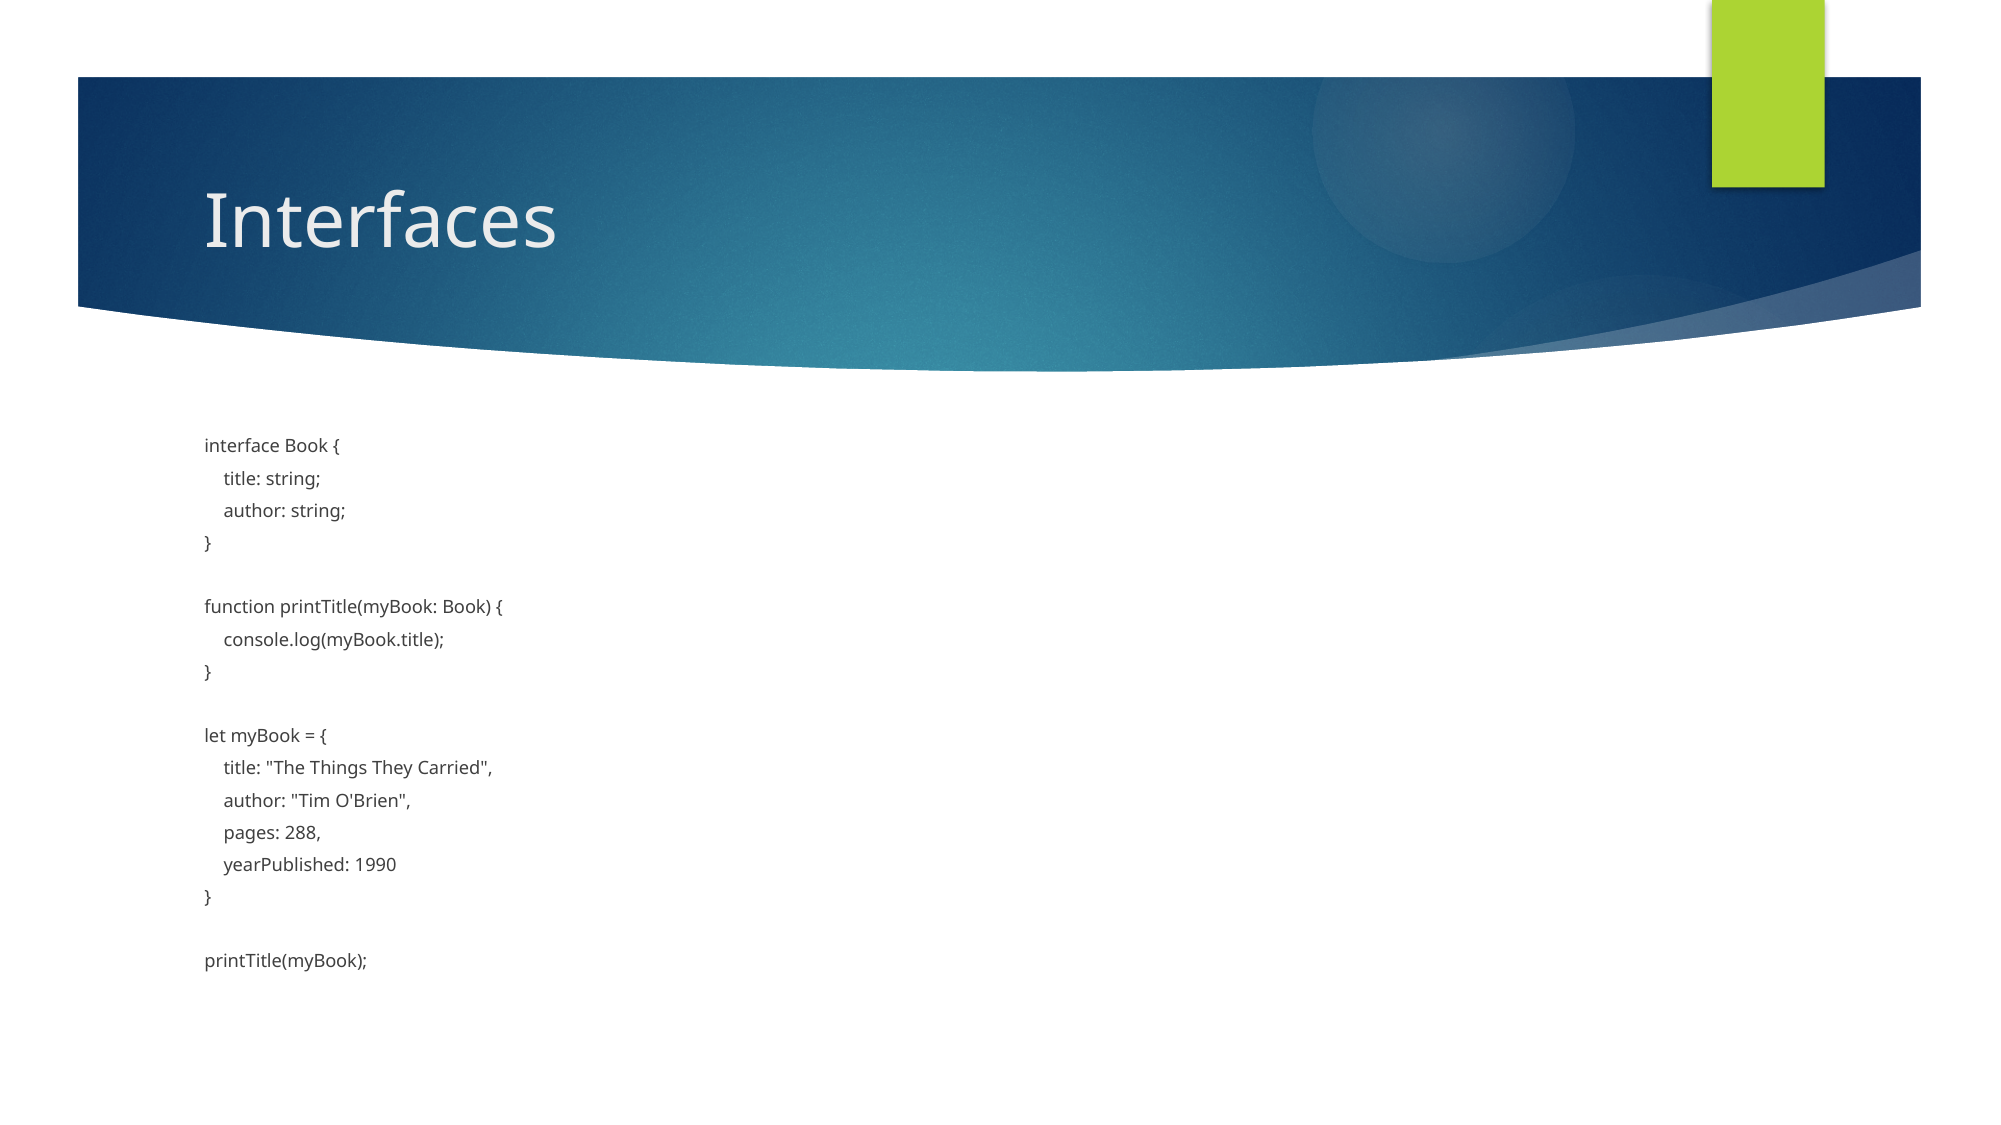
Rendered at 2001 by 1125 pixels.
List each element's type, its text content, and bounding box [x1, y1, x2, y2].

title Interfaces [189, 159, 1627, 276]
list interface Book { title: string; author: string; } function printTitle(myBook: Book) { console.log(myBook.title); } let myBook = { title: "The Things They Carried", author: "Tim O'Brien", pages: 288, yearPublished: 1990 } printTitle(myBook); [189, 427, 1627, 988]
